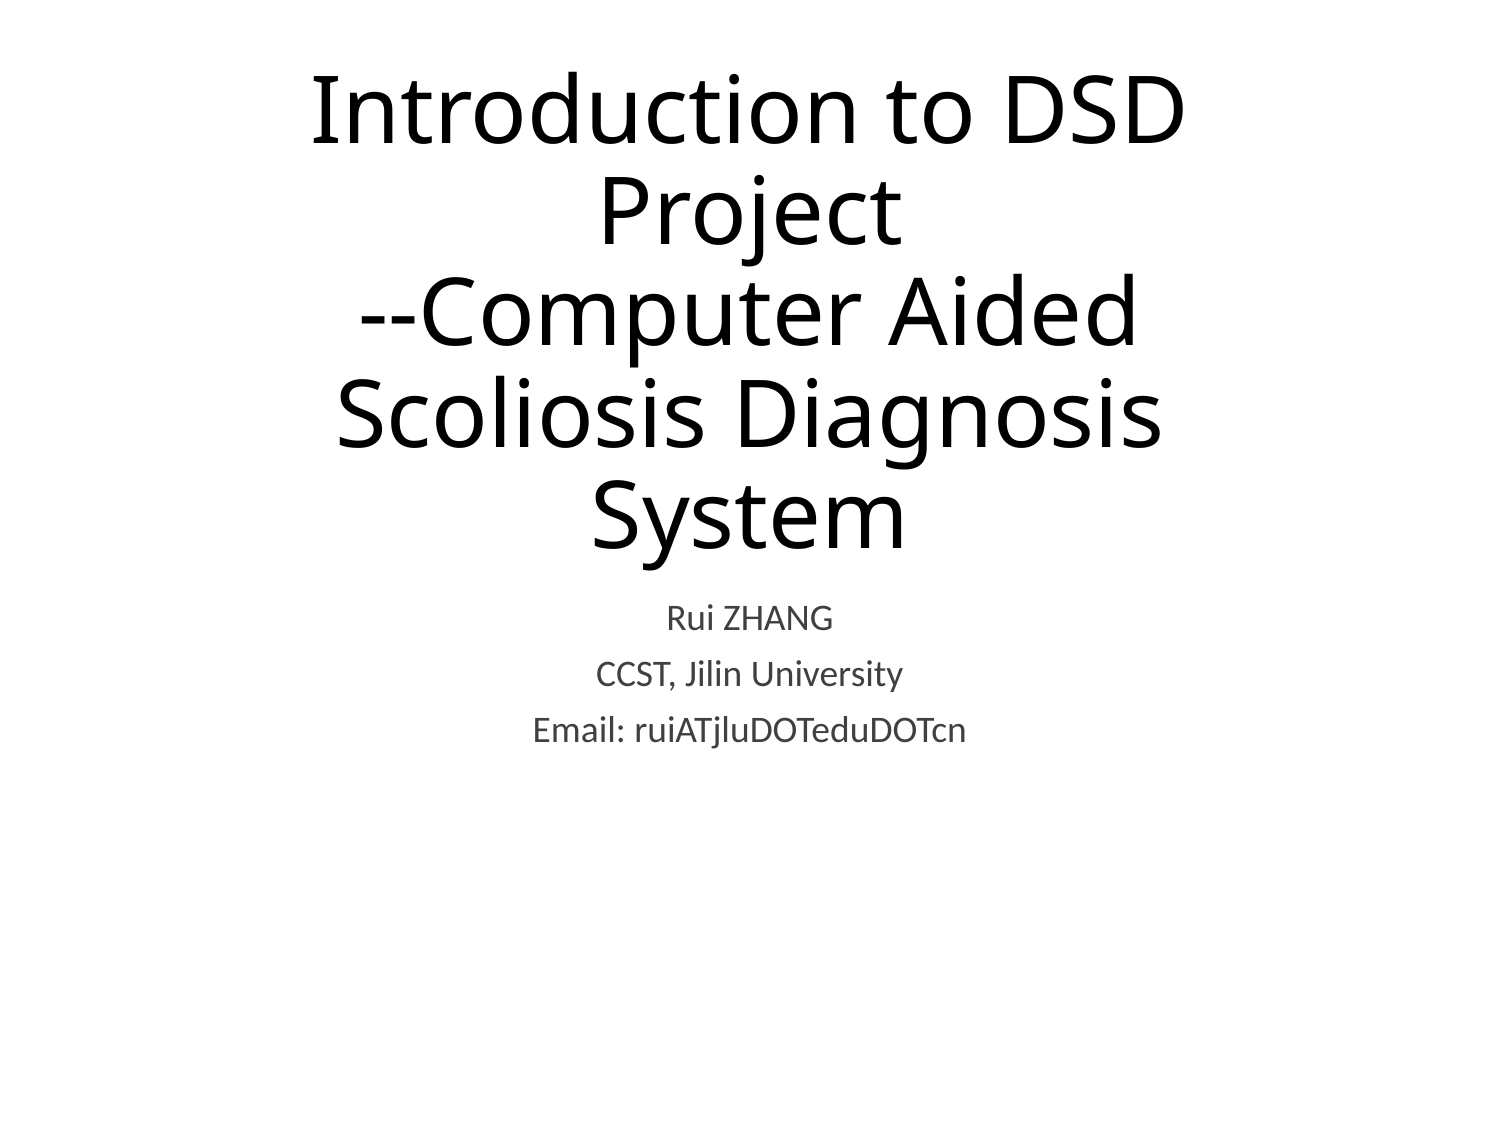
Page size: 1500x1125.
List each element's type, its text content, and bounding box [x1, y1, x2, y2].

subtitle Rui ZHANG CCST, Jilin University Email: ruiATjluDOTeduDOTcn [187, 590, 1313, 863]
title Introduction to DSD Project --Computer Aided Scoliosis Diagnosis System [187, 184, 1313, 577]
